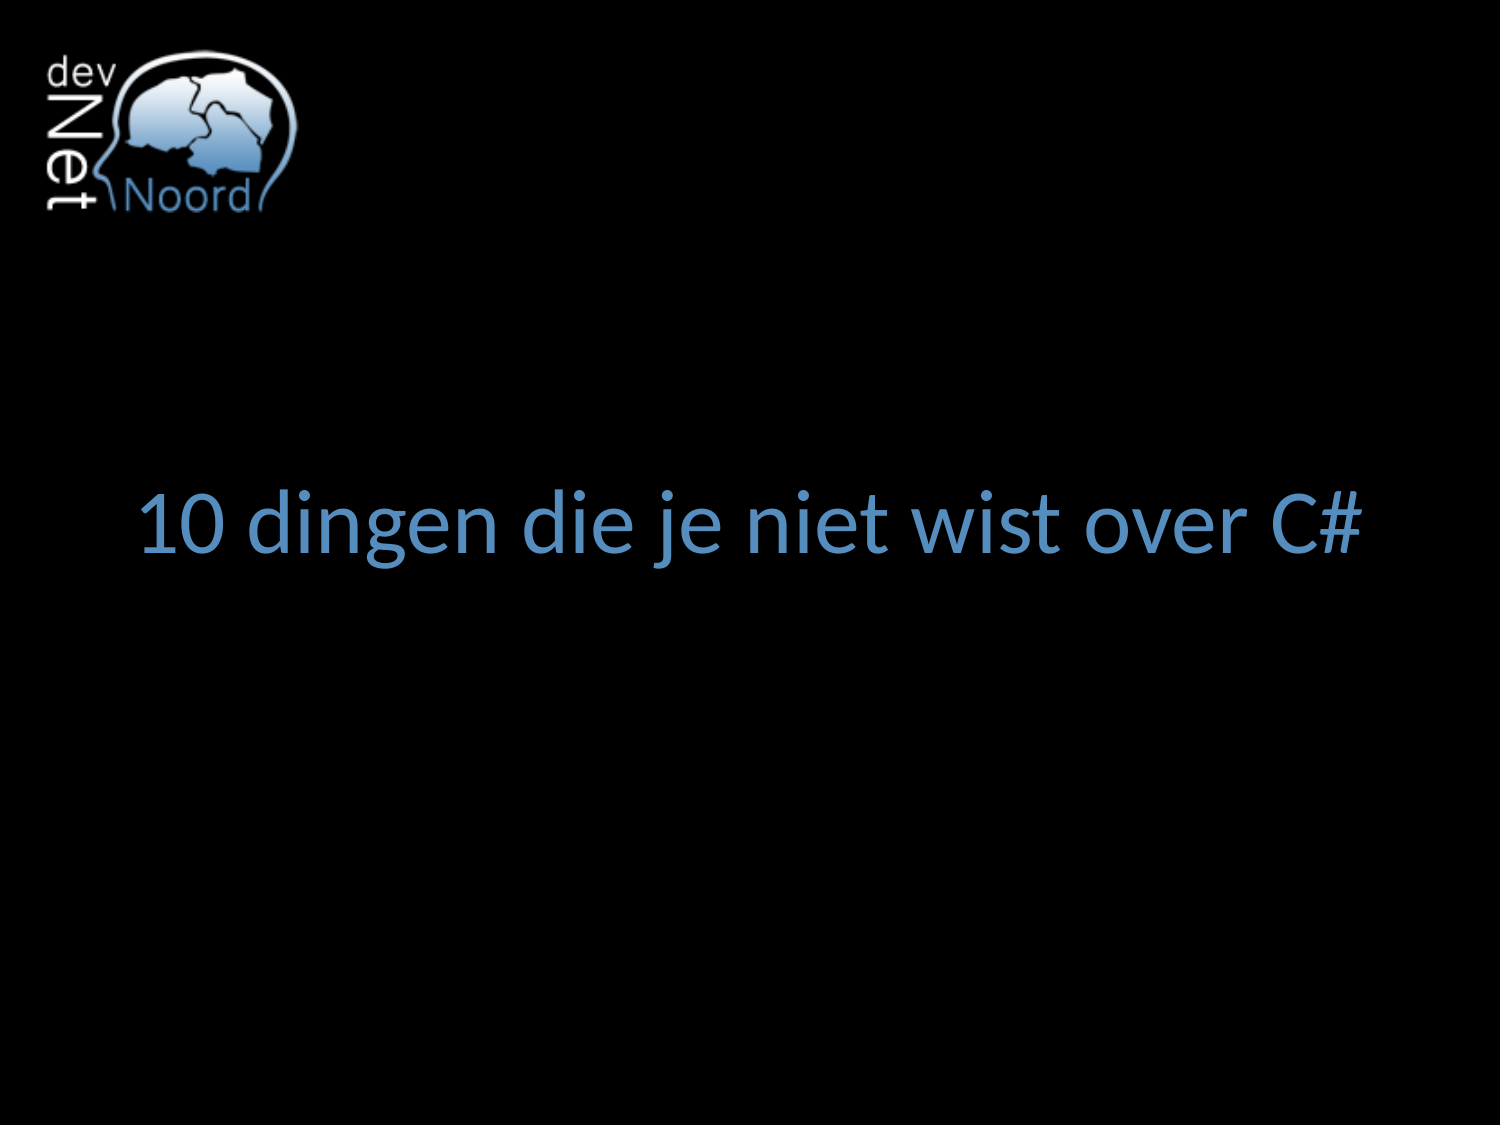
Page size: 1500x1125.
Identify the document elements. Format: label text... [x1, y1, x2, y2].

picture [24, 30, 313, 238]
title 10 dingen die je niet wist over C# [81, 454, 1419, 671]
